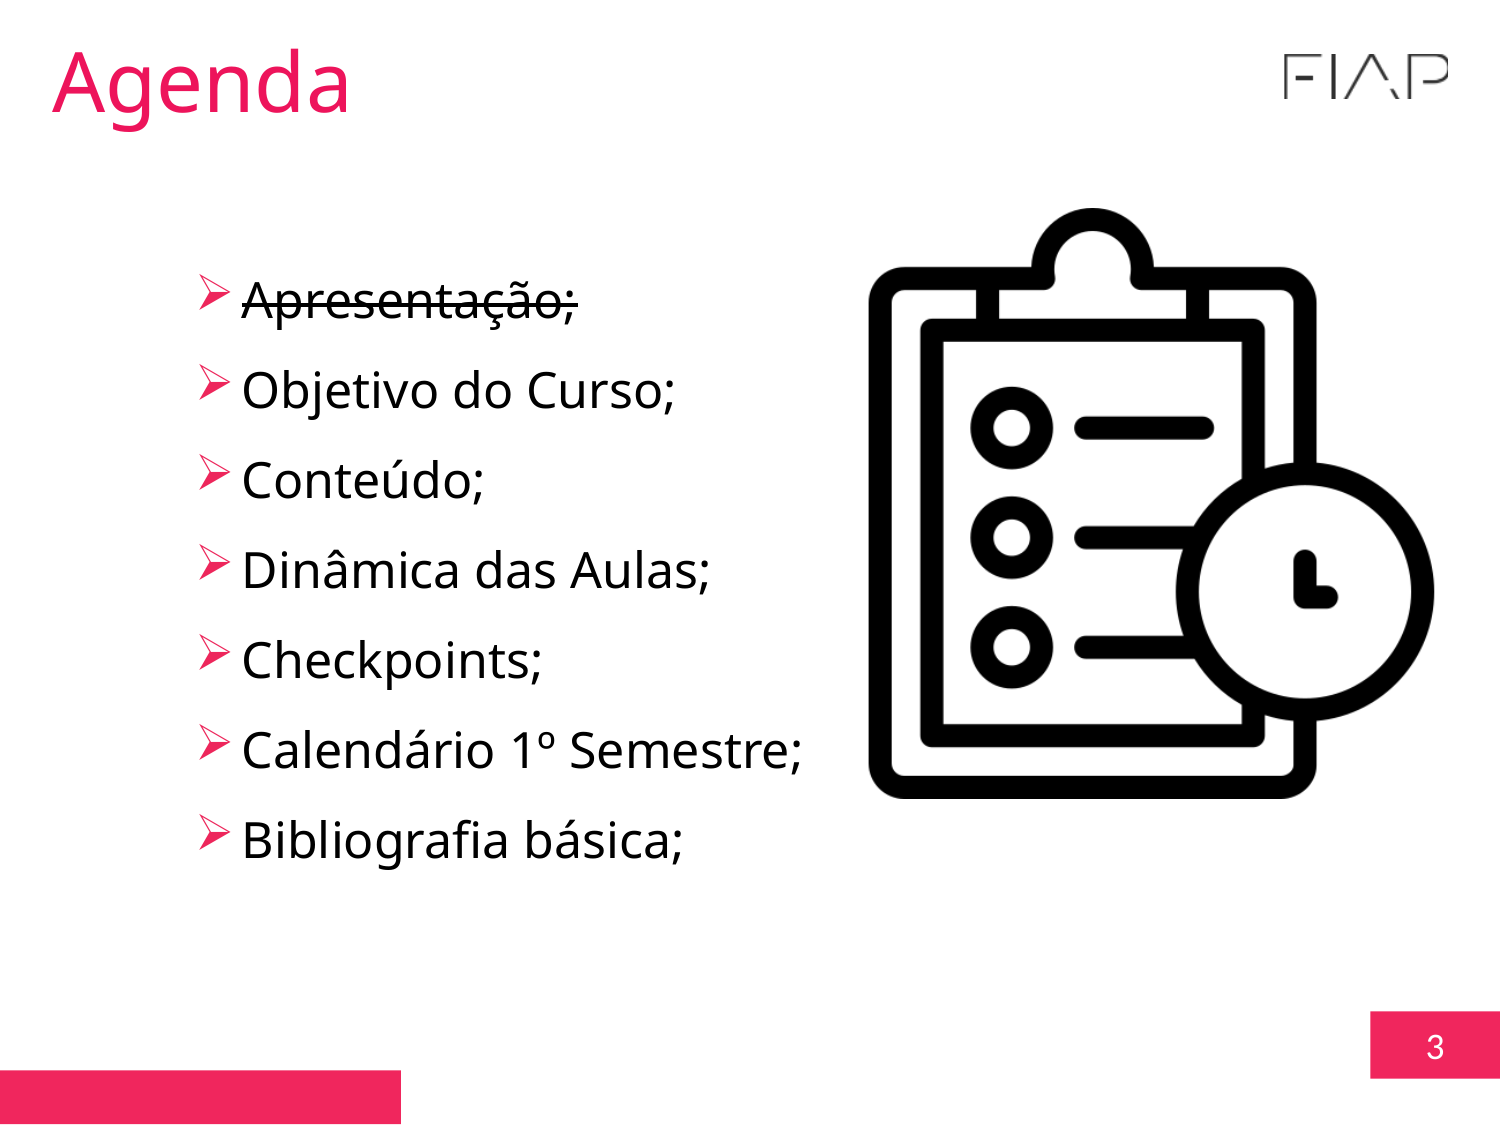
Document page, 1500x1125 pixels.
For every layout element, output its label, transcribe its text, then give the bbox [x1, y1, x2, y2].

text_box Agenda [37, 21, 1075, 137]
text_box Apresentação; Objetivo do Curso; Conteúdo; Dinâmica das Aulas; Checkpoints; Calendário 1º Semestre; Bibliografia básica; [180, 231, 939, 1056]
picture [856, 208, 1447, 799]
